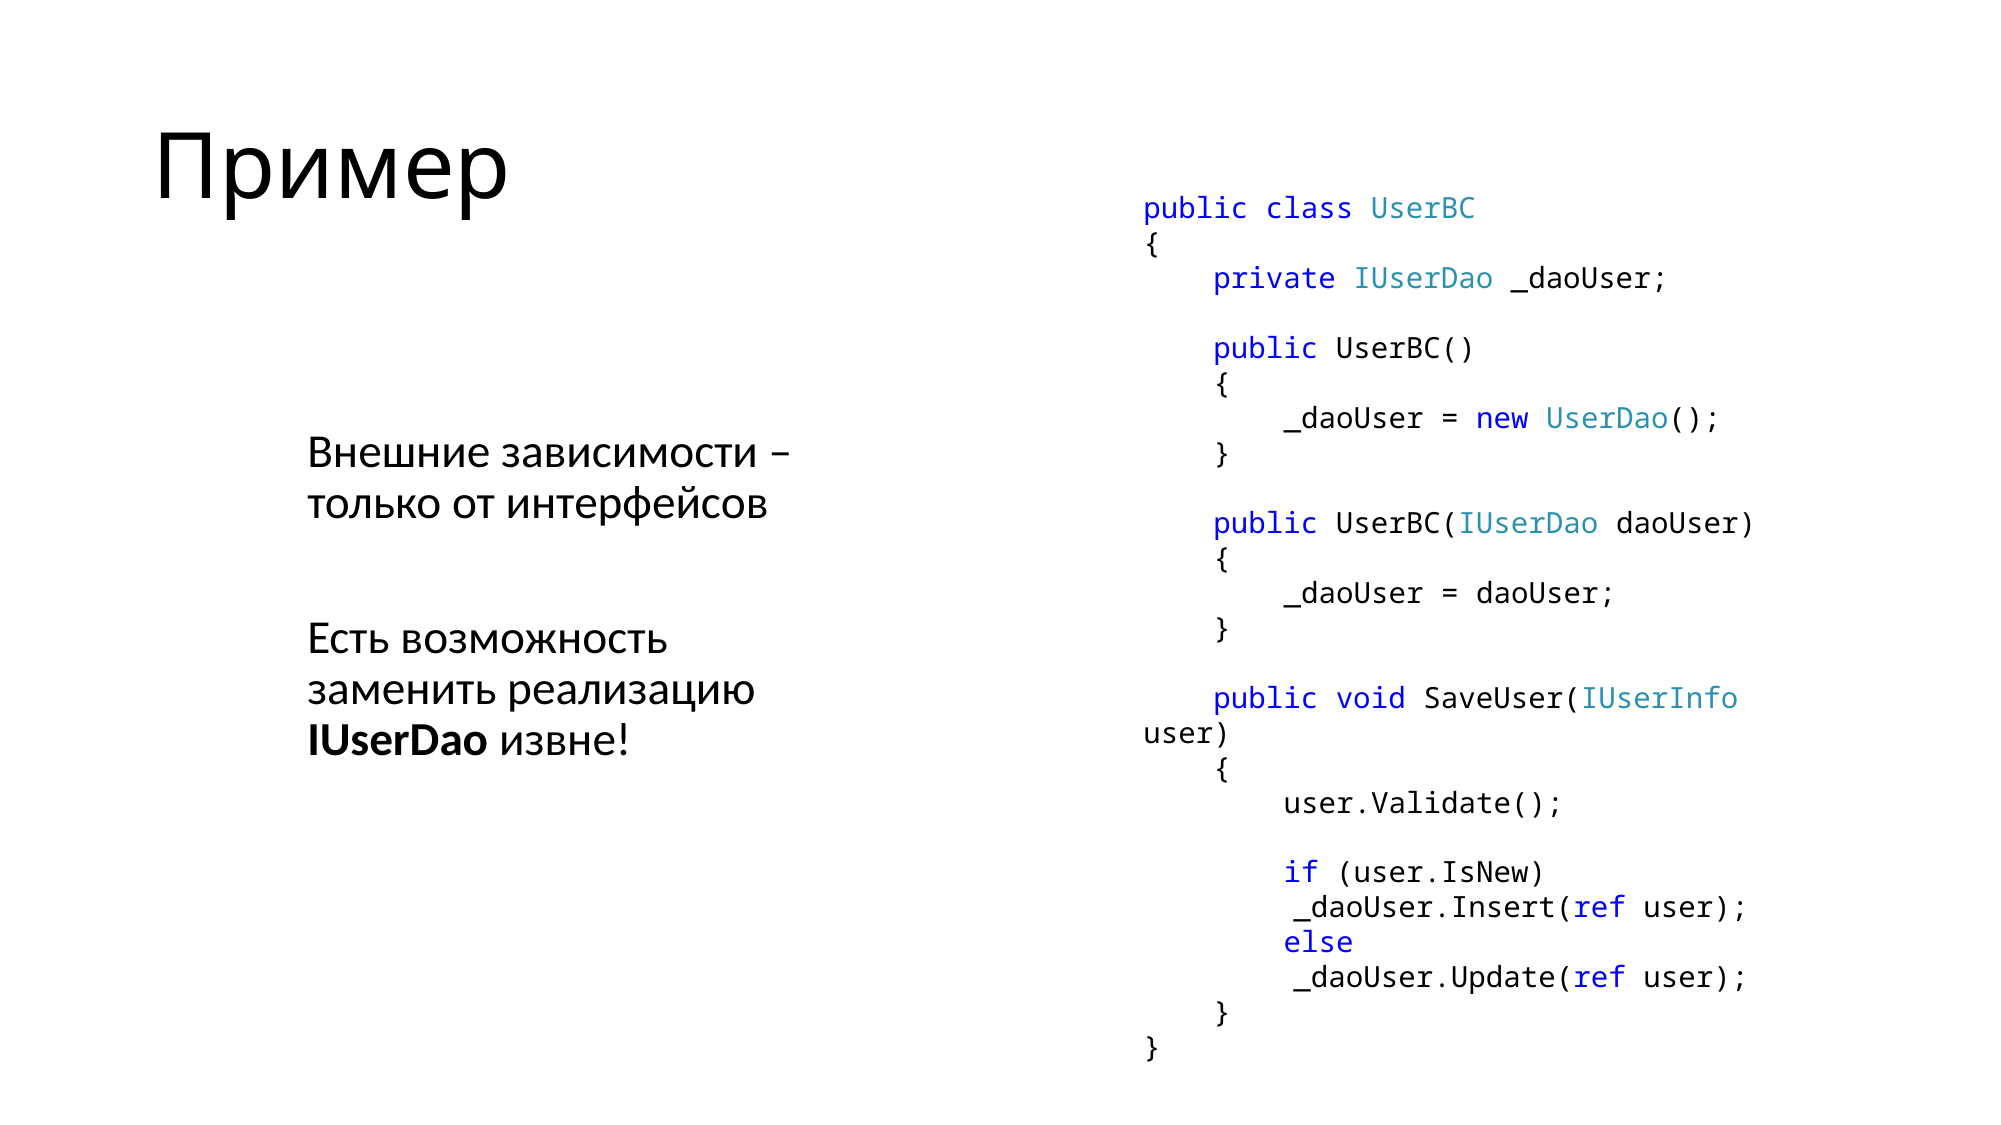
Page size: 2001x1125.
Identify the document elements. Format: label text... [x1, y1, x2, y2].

title Пример [137, 59, 1863, 278]
text_box public class UserBC { private IUserDao _daoUser; public UserBC() { _daoUser = new UserDao(); } public UserBC(IUserDao daoUser) { _daoUser = daoUser; } public void SaveUser(IUserInfo user) { user.Validate(); if (user.IsNew) _daoUser.Insert(ref user); else _daoUser.Update(ref user); } } [1128, 182, 1838, 1071]
list Внешние зависимости – только от интерфейсов Есть возможность заменить реализацию IUserDao извне! [292, 419, 855, 781]
